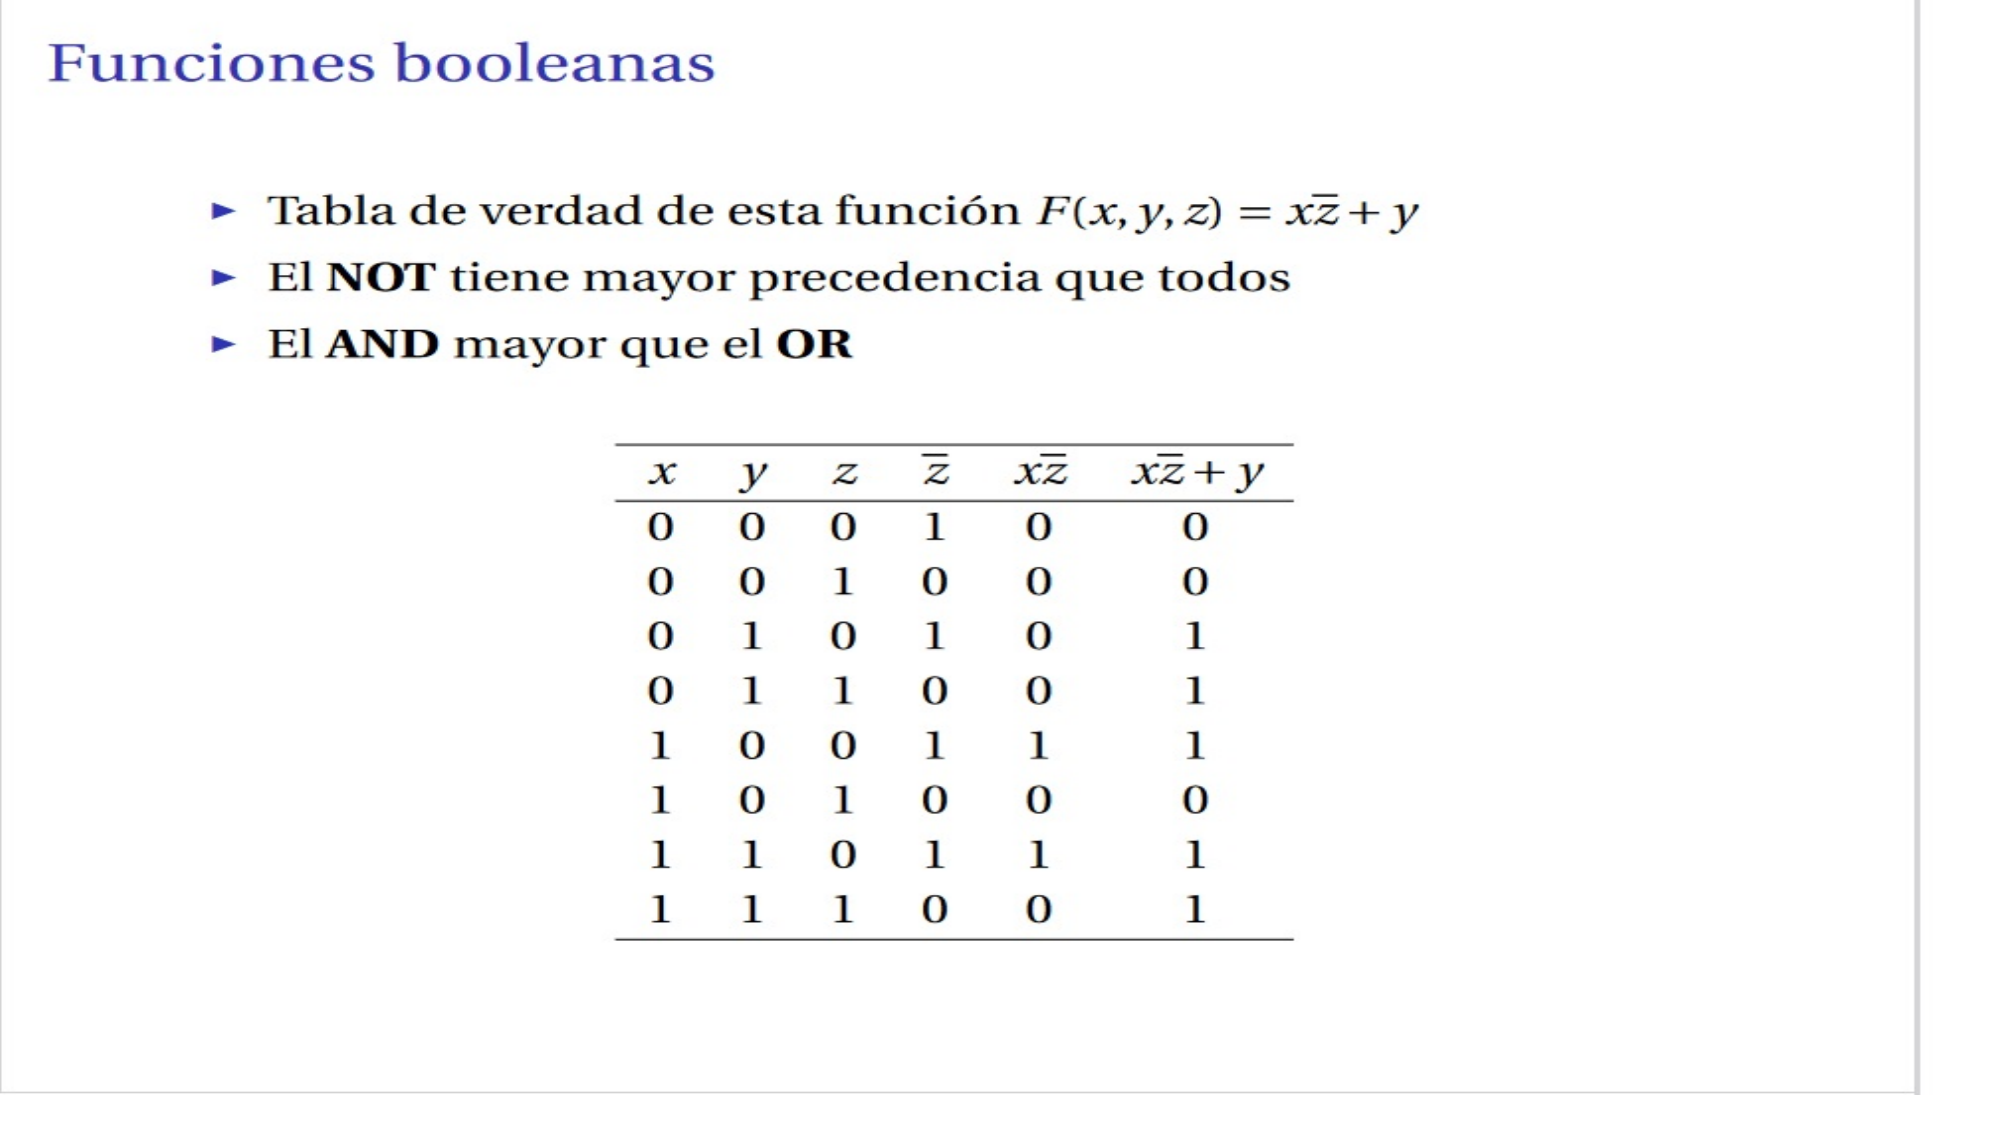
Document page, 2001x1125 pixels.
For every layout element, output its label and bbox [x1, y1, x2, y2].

list [0, 0, 2000, 1095]
